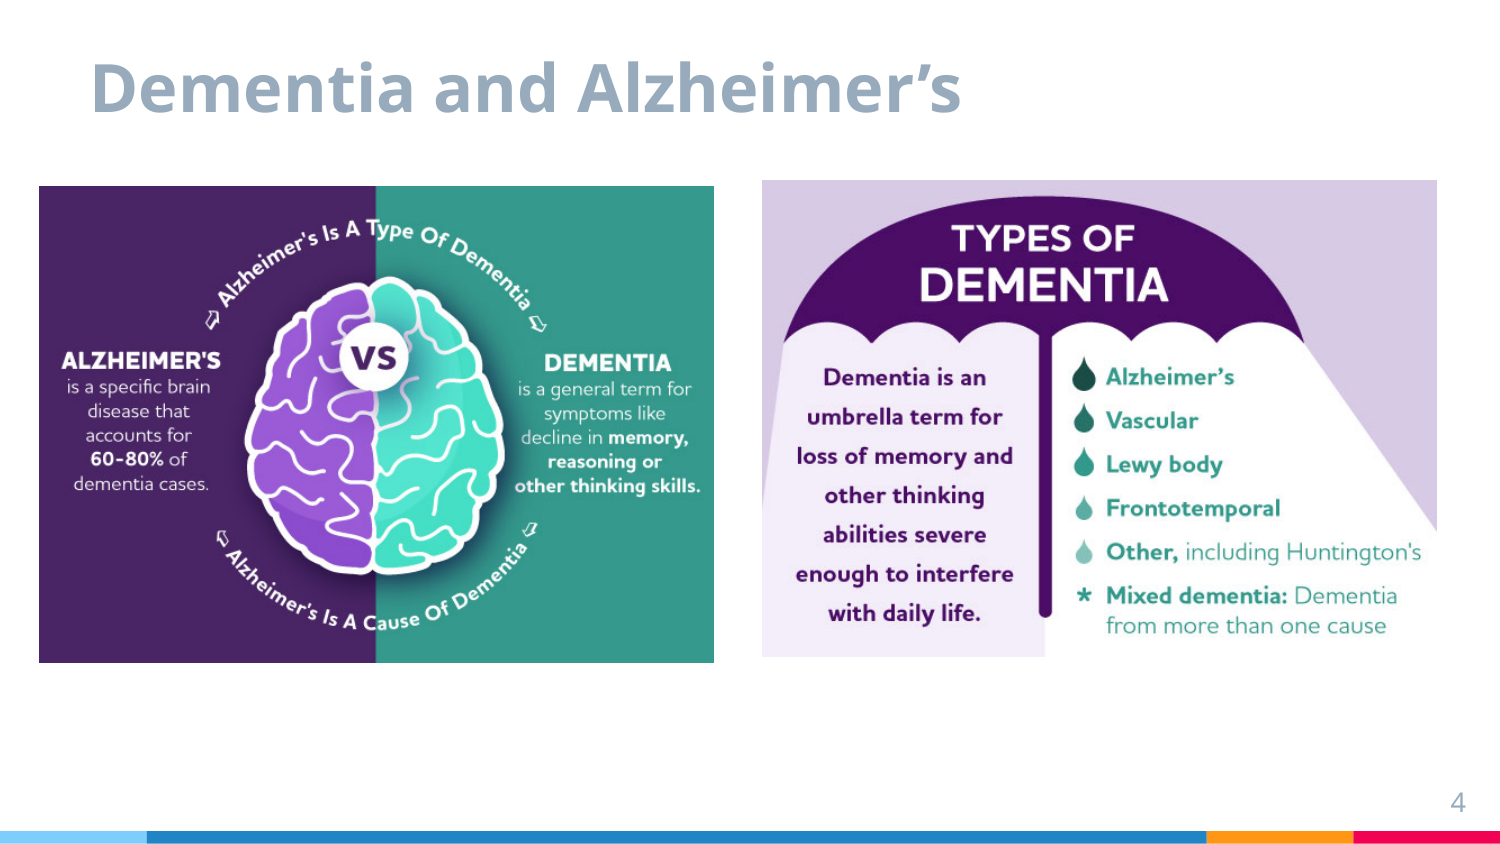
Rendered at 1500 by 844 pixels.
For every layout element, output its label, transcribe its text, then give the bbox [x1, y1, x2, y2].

picture [39, 185, 714, 663]
title Dementia and Alzheimer’s [74, 0, 1135, 141]
picture [762, 179, 1437, 657]
slide_number 4 [1391, 770, 1482, 822]
